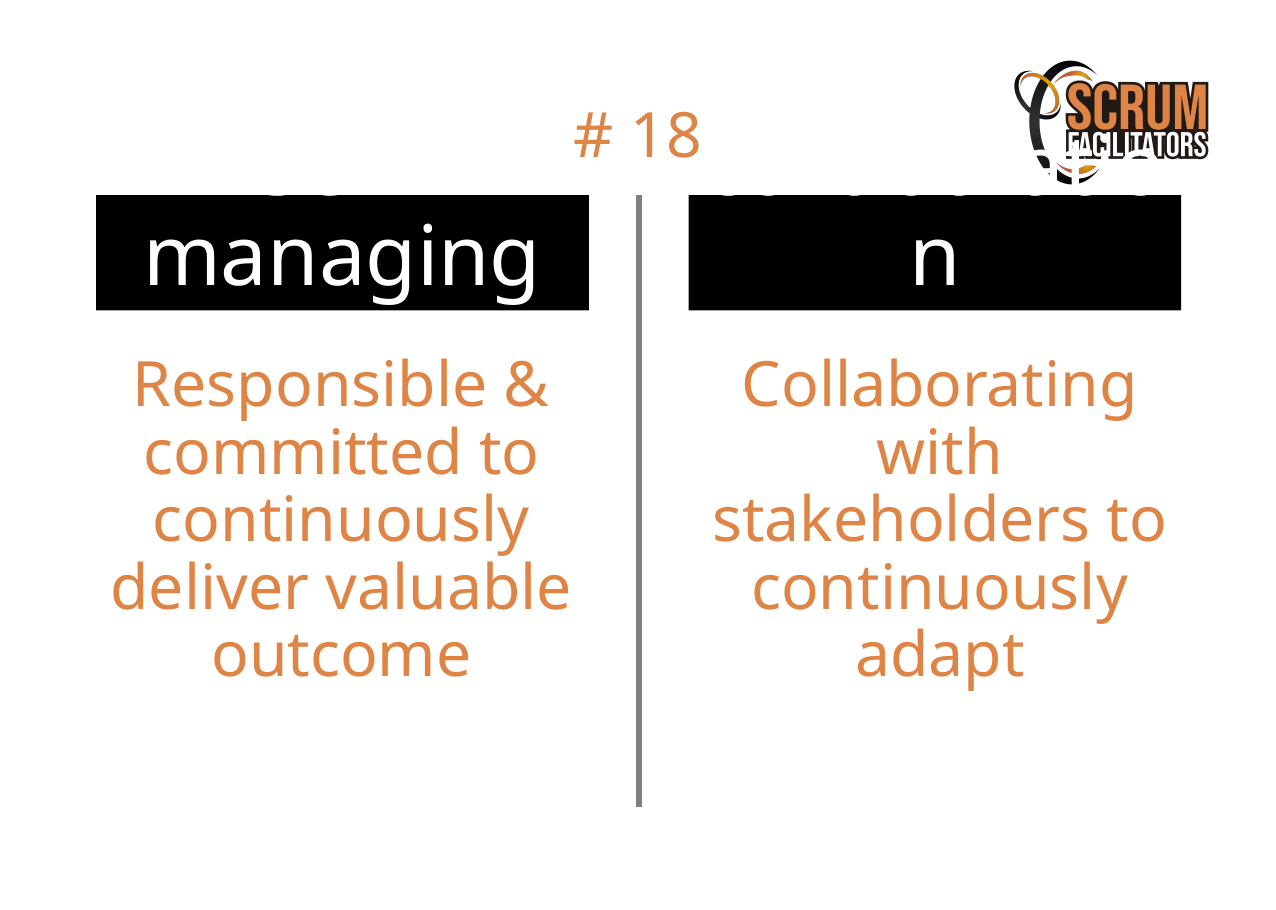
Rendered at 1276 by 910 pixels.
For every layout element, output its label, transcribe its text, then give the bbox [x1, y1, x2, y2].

list Collaborating with stakeholders to continuously adapt [669, 329, 1211, 808]
list collaboration [688, 195, 1182, 311]
text_box # 18 [546, 79, 730, 195]
list Self-managing [96, 195, 589, 311]
picture [1011, 57, 1211, 187]
list Responsible & committed to continuously deliver valuable outcome [75, 329, 609, 808]
